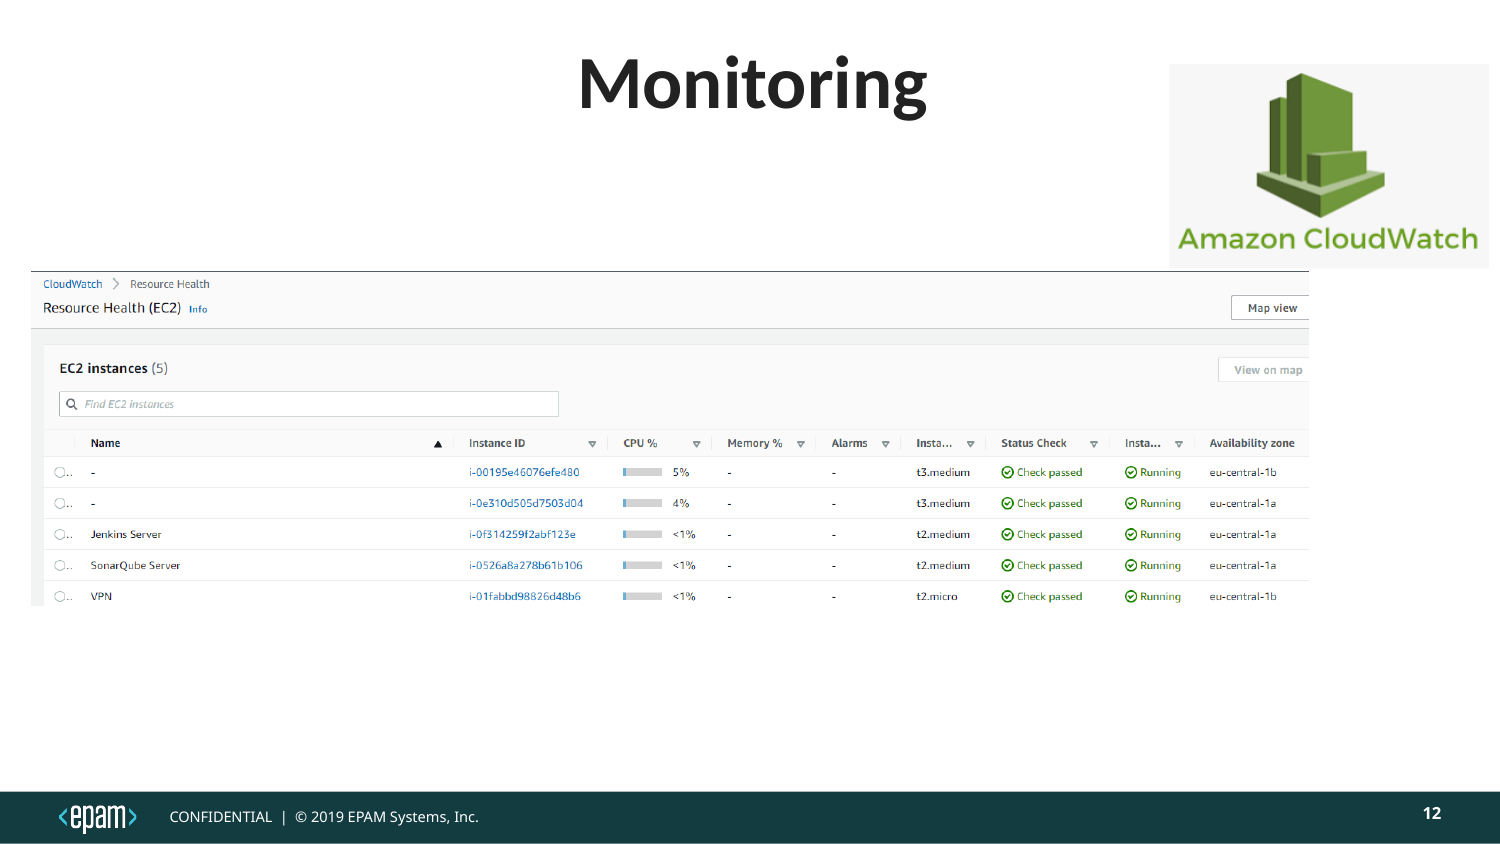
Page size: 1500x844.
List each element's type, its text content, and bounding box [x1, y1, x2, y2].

picture [31, 64, 1489, 606]
slide_number 12 [1216, 791, 1442, 844]
text_box Monitoring [562, 25, 968, 131]
